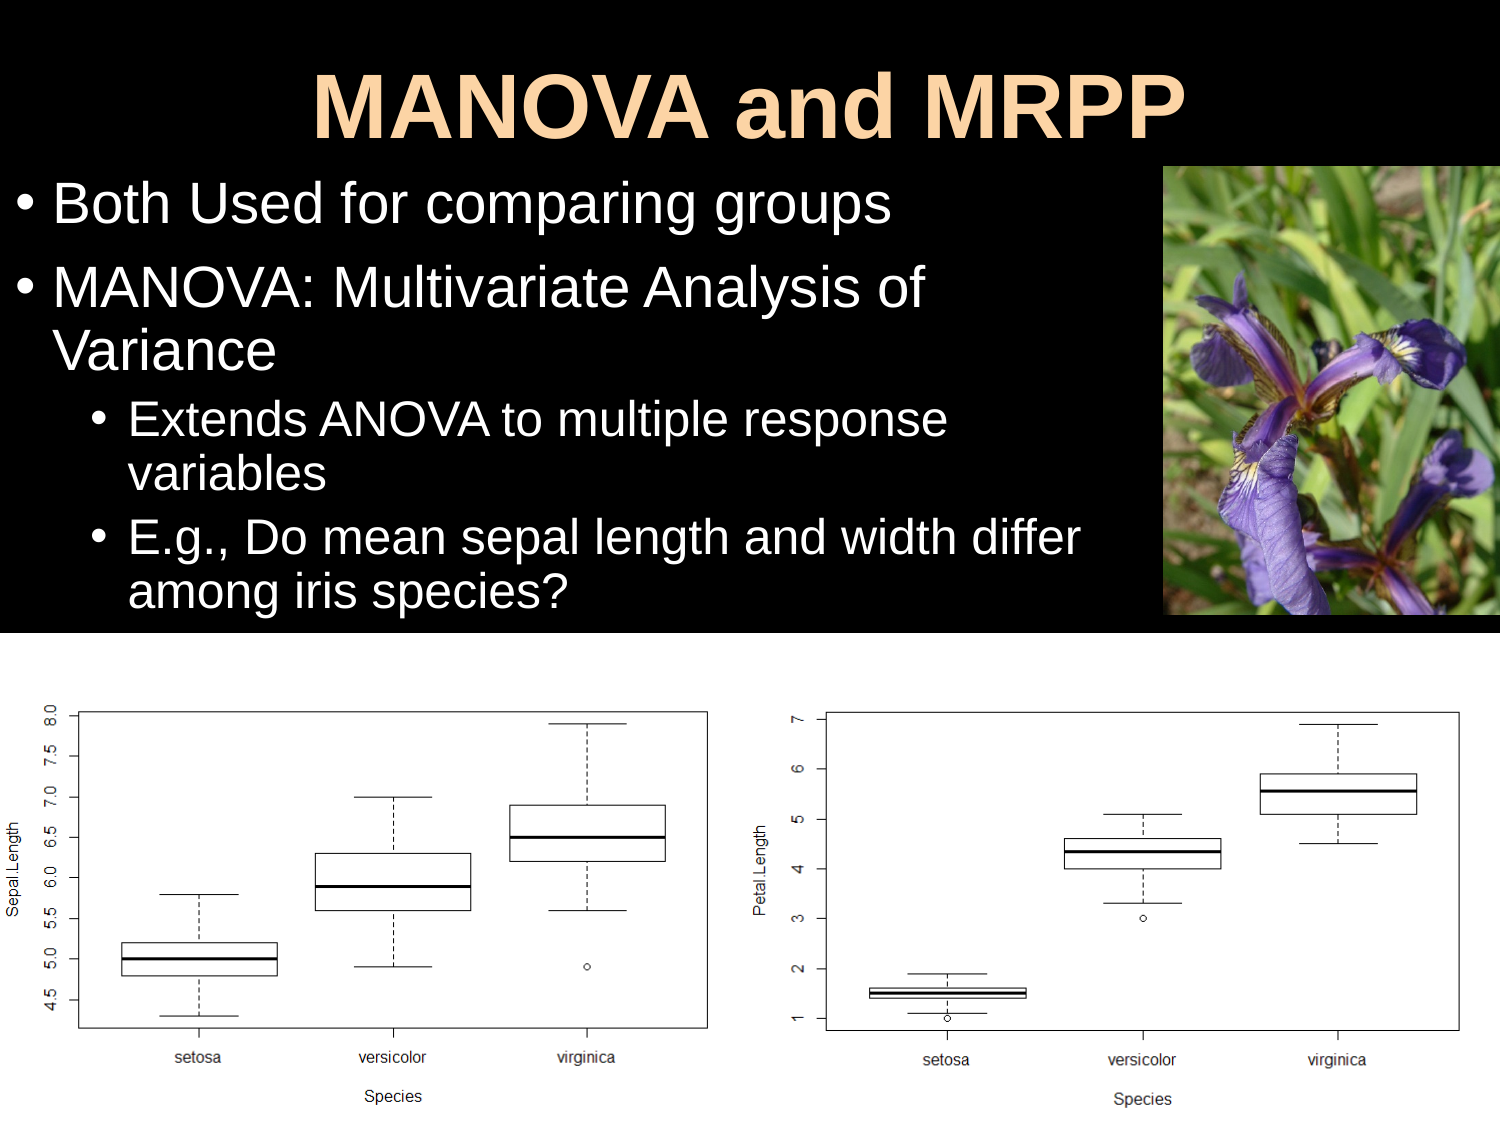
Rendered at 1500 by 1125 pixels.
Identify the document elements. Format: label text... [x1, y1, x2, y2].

title MANOVA and MRPP [0, 0, 1500, 166]
picture [0, 633, 1500, 1125]
list Both Used for comparing groups MANOVA: Multivariate Analysis of Variance Extends ANOVA to multiple response variables E.g., Do mean sepal length and width differ among iris species? [0, 166, 1177, 633]
picture [1163, 166, 1500, 615]
